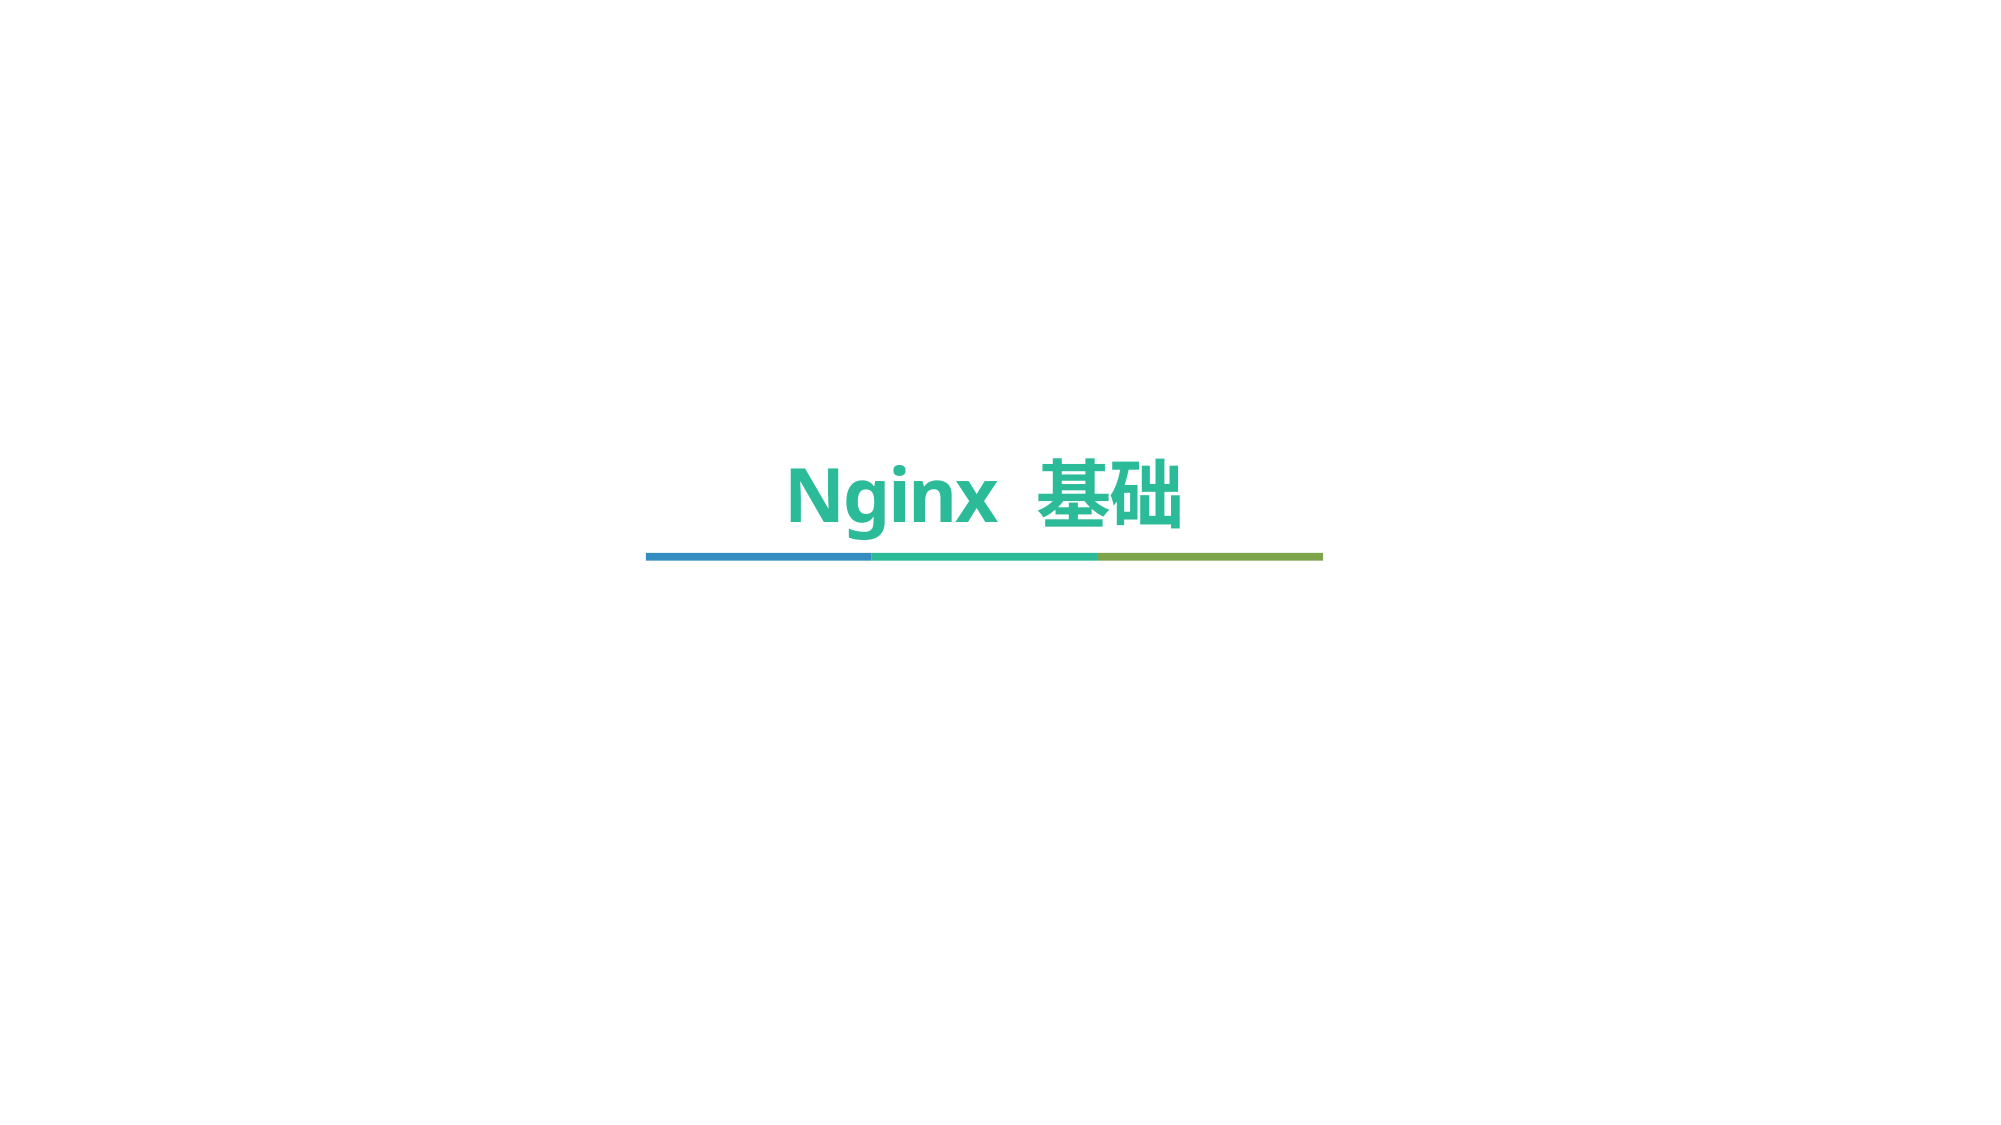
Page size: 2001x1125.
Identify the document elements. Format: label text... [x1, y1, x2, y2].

text_box [1097, 552, 1323, 561]
text_box Nginx 基础 [645, 431, 1323, 550]
text_box [645, 552, 871, 561]
text_box [871, 552, 1097, 561]
